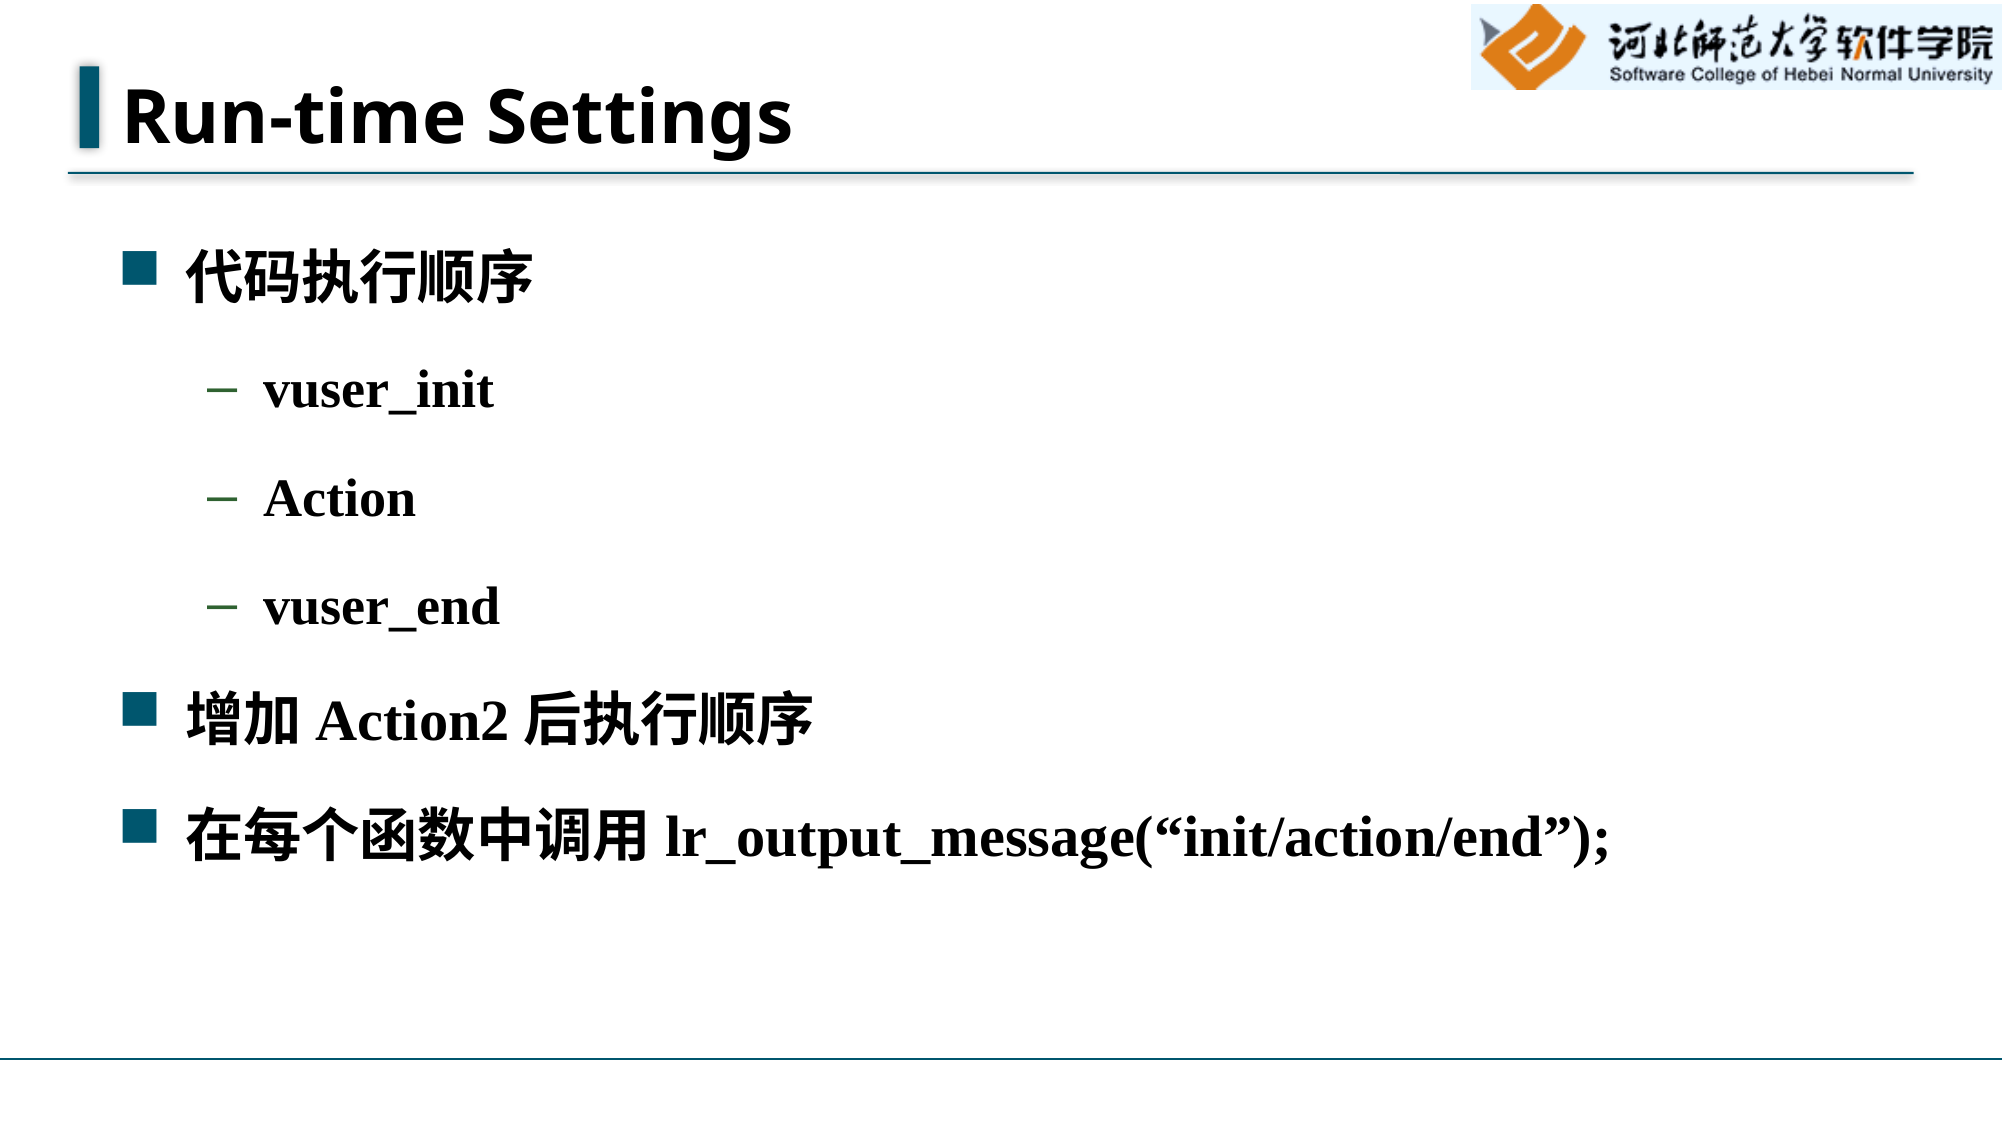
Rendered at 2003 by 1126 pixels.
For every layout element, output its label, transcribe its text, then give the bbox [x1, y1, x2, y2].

picture [1471, 4, 2002, 90]
list 代码执行顺序 vuser_init Action vuser_end 增加Action2后执行顺序 在每个函数中调用lr_output_message(“init/action/end”); [99, 196, 1903, 1024]
title Run-time Settings [103, 66, 1462, 162]
